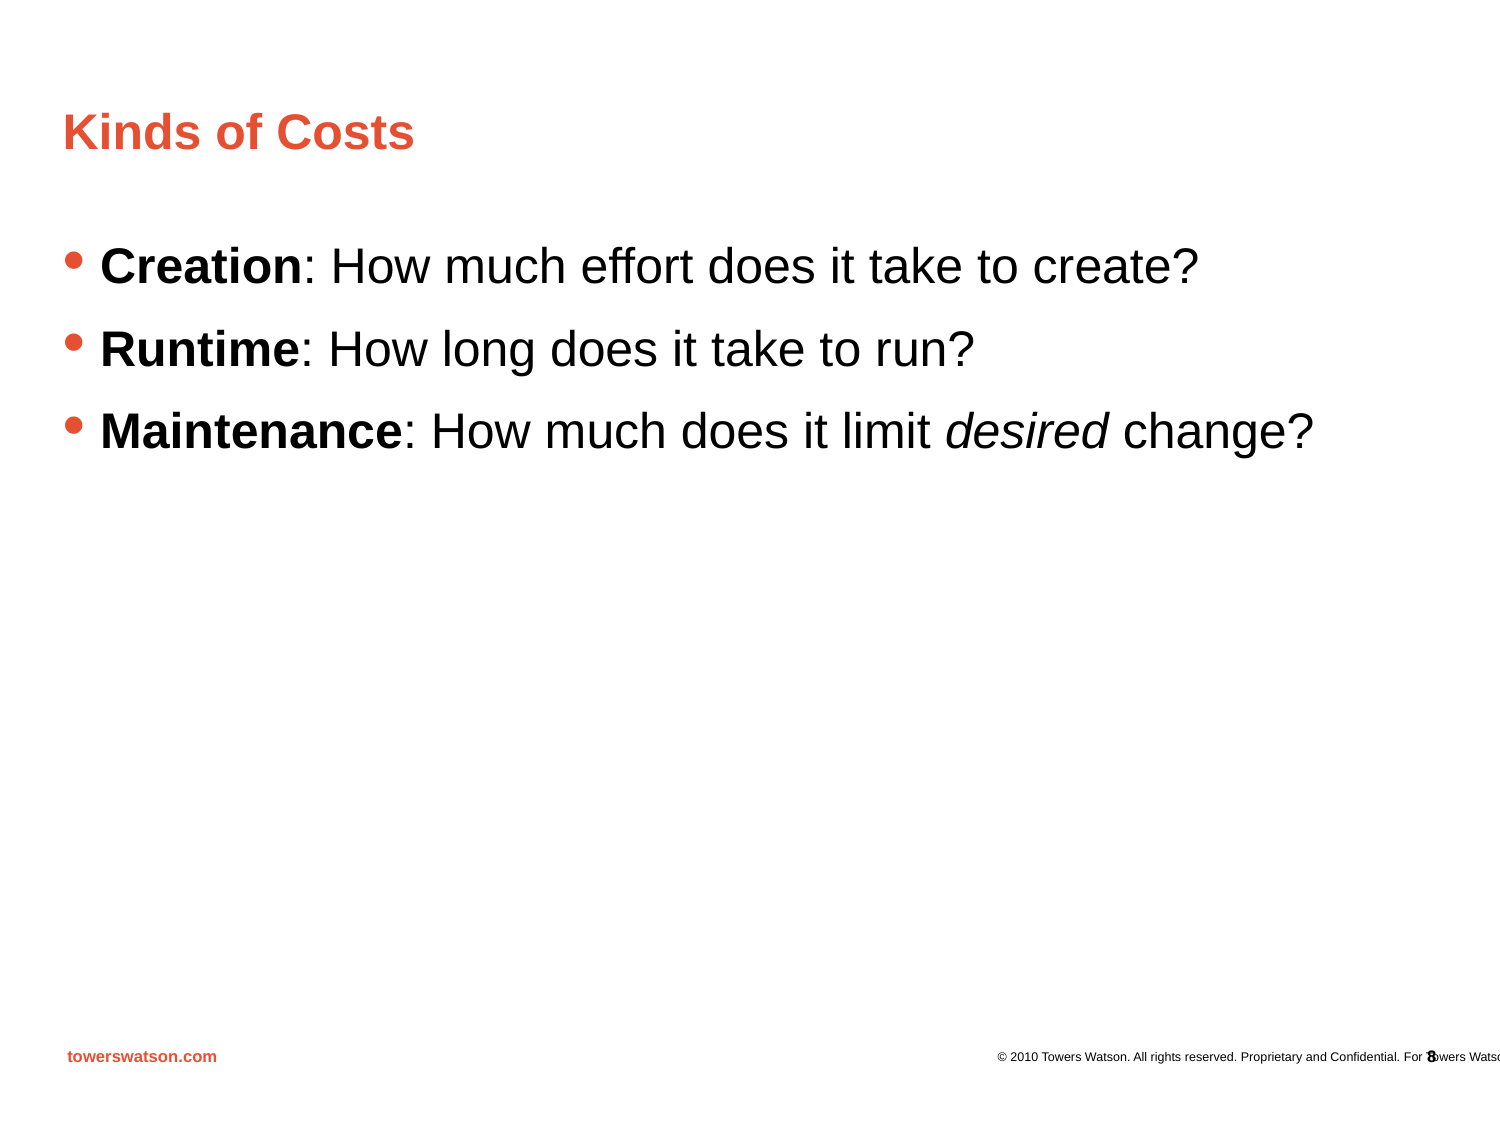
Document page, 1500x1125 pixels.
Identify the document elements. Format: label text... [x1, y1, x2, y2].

list Creation: How much effort does it take to create? Runtime: How long does it take to run? Maintenance: How much does it limit desired change? [62, 233, 1437, 975]
slide_number 8 [1382, 1038, 1437, 1084]
title Kinds of Costs [62, 70, 1437, 197]
